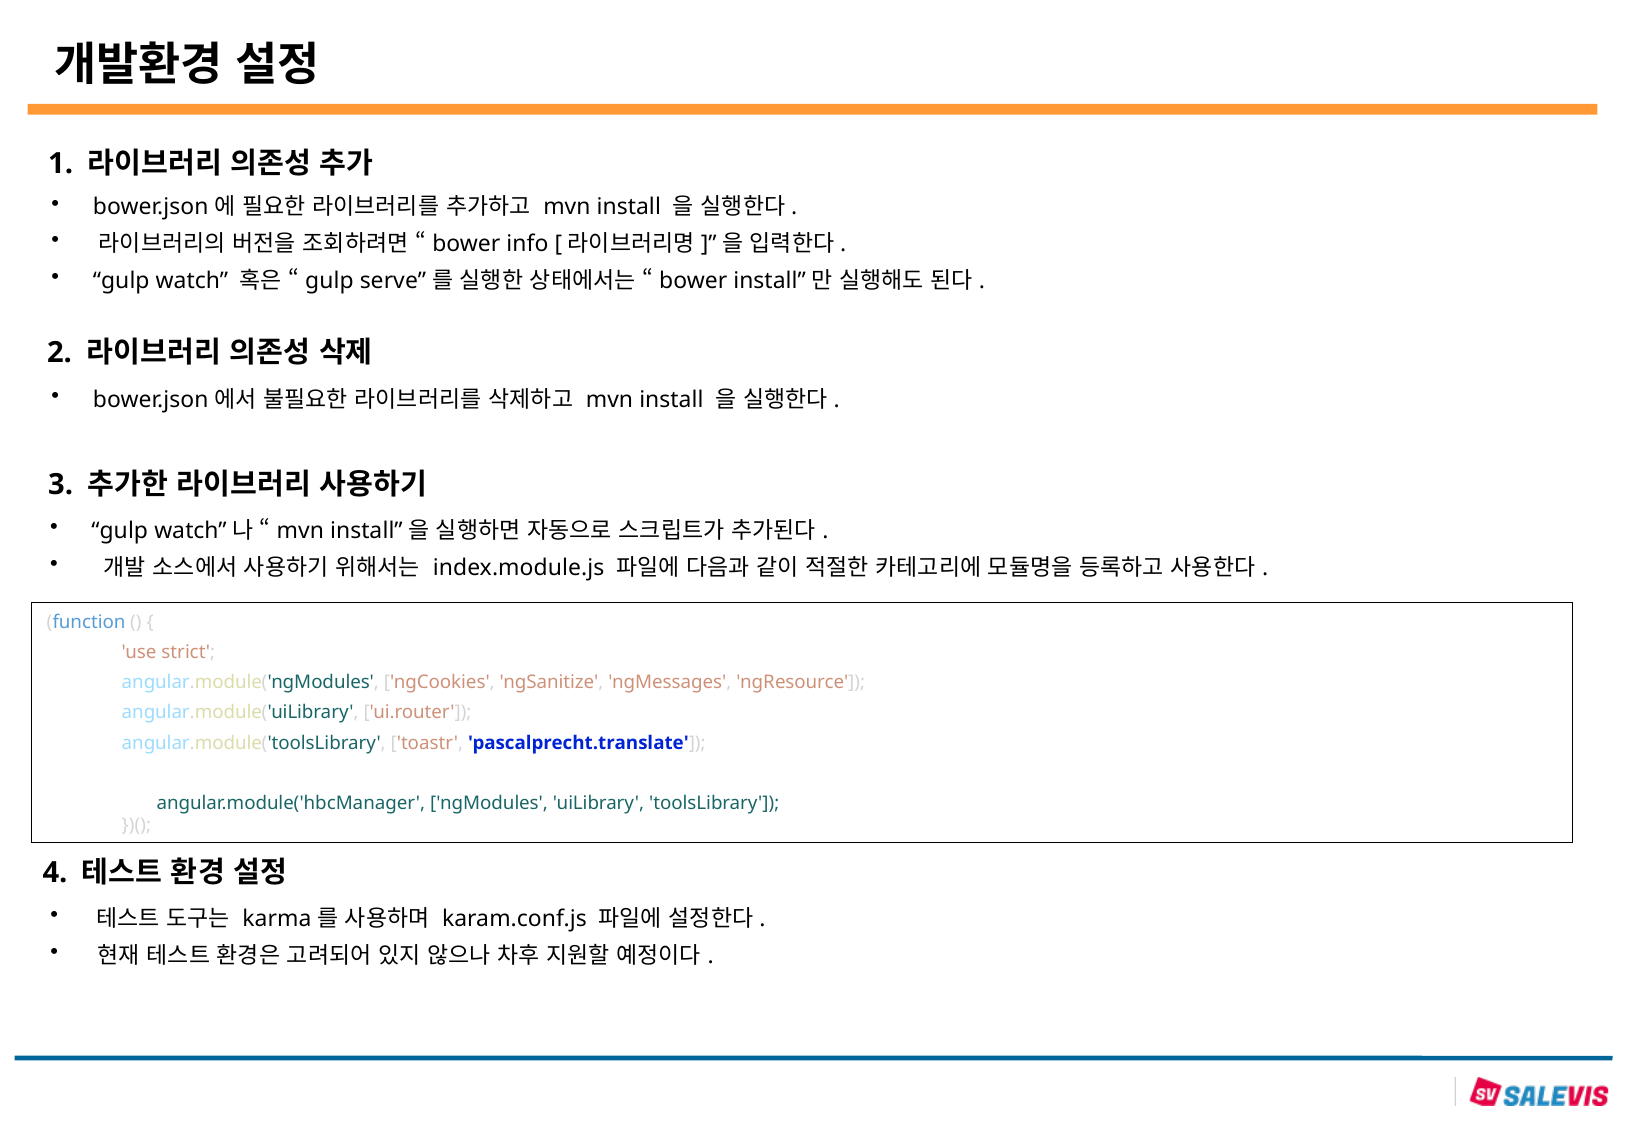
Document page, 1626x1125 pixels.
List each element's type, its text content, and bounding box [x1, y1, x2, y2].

text_box (function () { 'use strict'; angular.module('ngModules', ['ngCookies', 'ngSanitize', 'ngMessages', 'ngResource']); angular.module('uiLibrary', ['ui.router']); angular.module('toolsLibrary', ['toastr', 'pascalprecht.translate']); angular.module('hbcManager', ['ngModules', 'uiLibrary', 'toolsLibrary']); })(); [31, 602, 1573, 843]
text_box 테스트 도구는 karma를 사용하며 karam.conf.js 파일에 설정한다. 현재 테스트 환경은 고려되어 있지 않으나 차후 지원할 예정이다. [35, 896, 1548, 976]
text_box bower.json에 필요한 라이브러리를 추가하고 mvn install 을 실행한다. 라이브러리의 버전을 조회하려면 “bower info [라이브러리명]”을 입력한다. “gulp watch” 혹은 “gulp serve”를 실행한 상태에서는 “bower install”만 실행해도 된다. [36, 184, 1356, 300]
text_box 1. 라이브러리 의존성 추가 [33, 137, 389, 187]
picture [1451, 1077, 1616, 1106]
text_box 4. 테스트 환경 설정 [27, 845, 303, 896]
text_box 2. 라이브러리 의존성 삭제 [32, 326, 389, 376]
text_box bower.json에서 불필요한 라이브러리를 삭제하고 mvn install 을 실행한다. [36, 376, 1368, 419]
text_box “gulp watch”나 “mvn install”을 실행하면 자동으로 스크립트가 추가된다. 개발 소스에서 사용하기 위해서는 index.module.js 파일에 다음과 같이 적절한 카테고리에 모듈명을 등록하고 사용한다. [35, 508, 1548, 602]
text_box 3. 추가한 라이브러리 사용하기 [33, 457, 443, 508]
title 개발환경 설정 [39, 18, 1038, 106]
